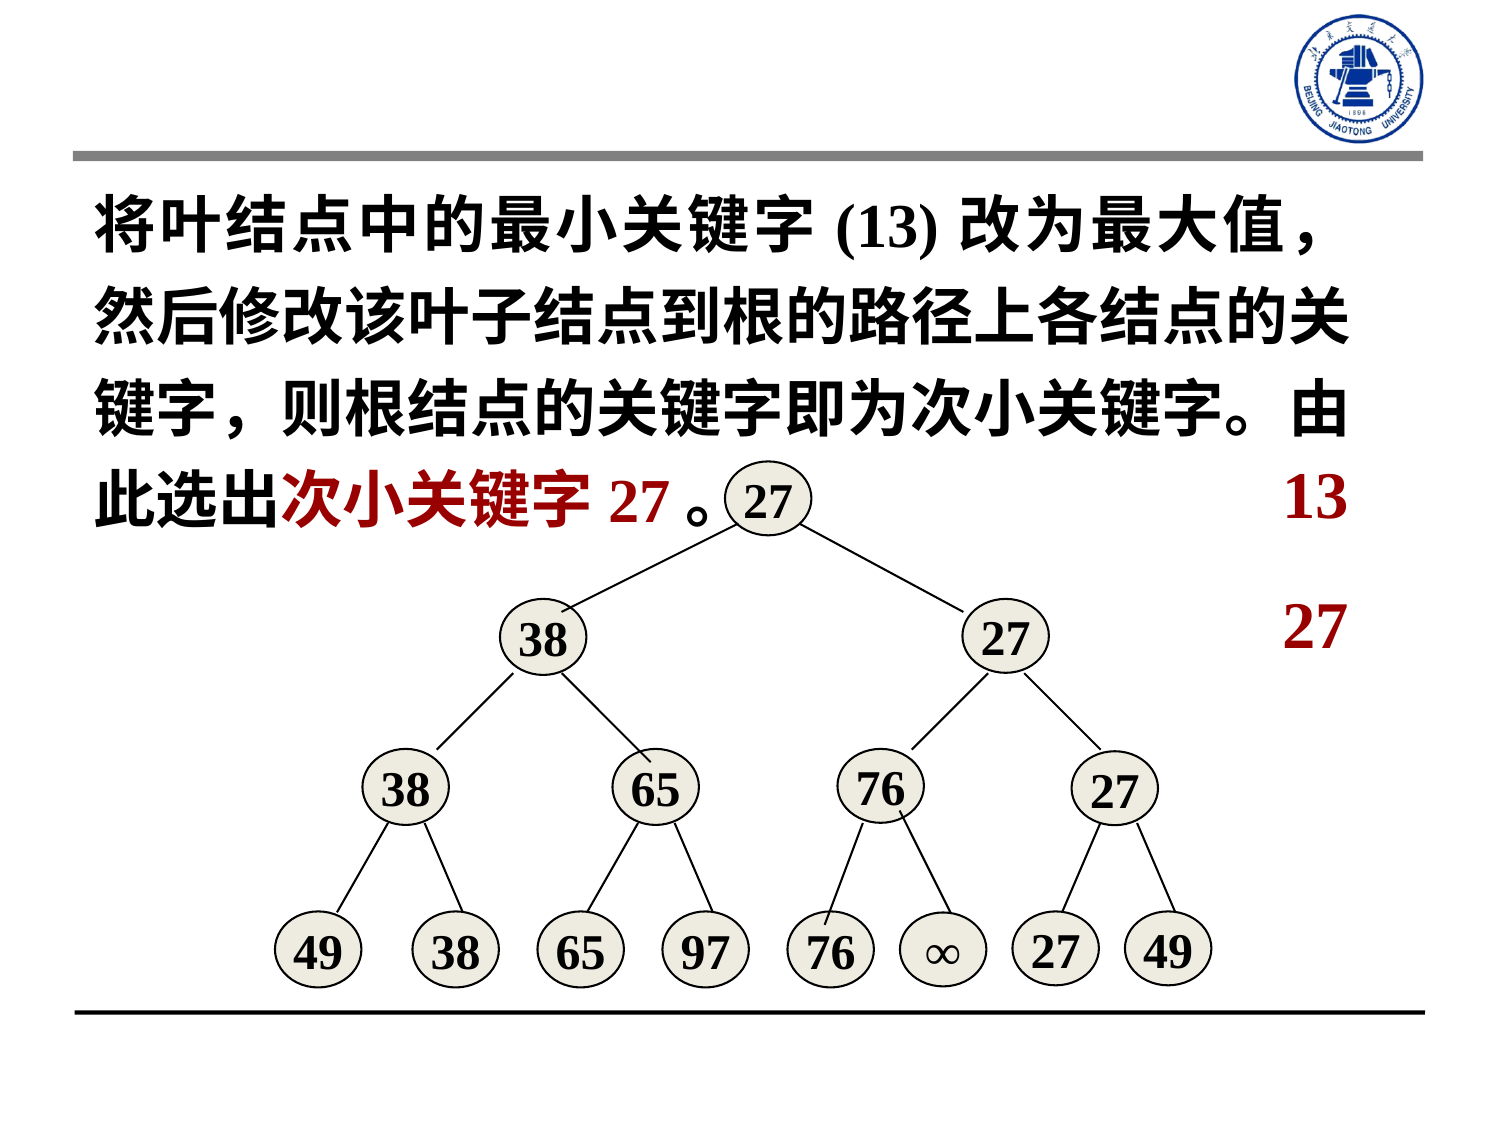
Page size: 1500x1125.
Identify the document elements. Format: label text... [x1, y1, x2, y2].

text_box 65 [537, 911, 624, 988]
text_box 13 [1257, 444, 1364, 539]
text_box 27 [980, 666, 1031, 673]
text_box 38 [515, 666, 571, 675]
text_box 27 [1257, 574, 1364, 669]
text_box 27 [1012, 911, 1099, 986]
text_box 49 [1124, 911, 1212, 986]
text_box 76 [787, 911, 874, 988]
text_box 76 [837, 748, 924, 823]
text_box 27 [1071, 751, 1159, 826]
text_box 97 [662, 911, 749, 988]
text_box ∞ [899, 912, 987, 987]
text_box 38 [412, 911, 499, 988]
text_box 38 [362, 748, 449, 825]
text_box 49 [274, 911, 362, 988]
text_box 65 [612, 748, 699, 825]
text_box 将叶结点中的最小关键字(13)改为最大值，然后修改该叶子结点到根的路径上各结点的关键字，则根结点的关键字即为次小关键字。由此选出次小关键字27。 [78, 161, 1366, 666]
picture [1294, 14, 1424, 144]
